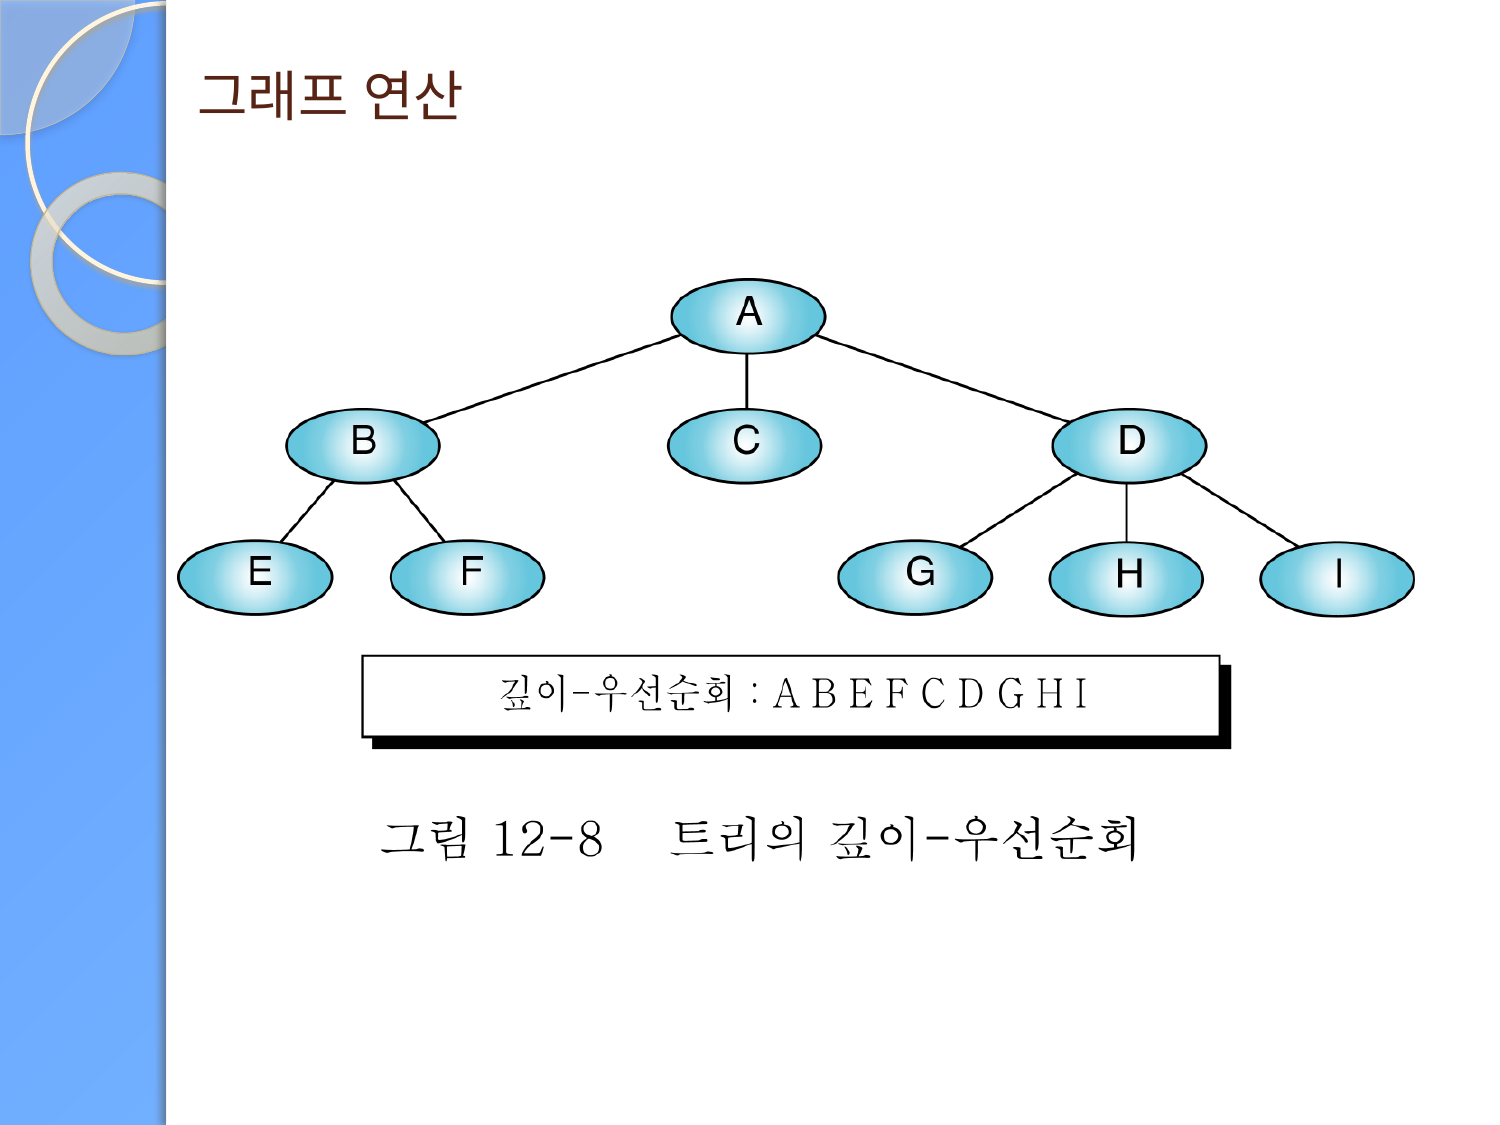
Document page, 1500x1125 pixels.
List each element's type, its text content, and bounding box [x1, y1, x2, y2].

title 그래프 연산 [183, 54, 1500, 136]
picture [176, 278, 1415, 864]
